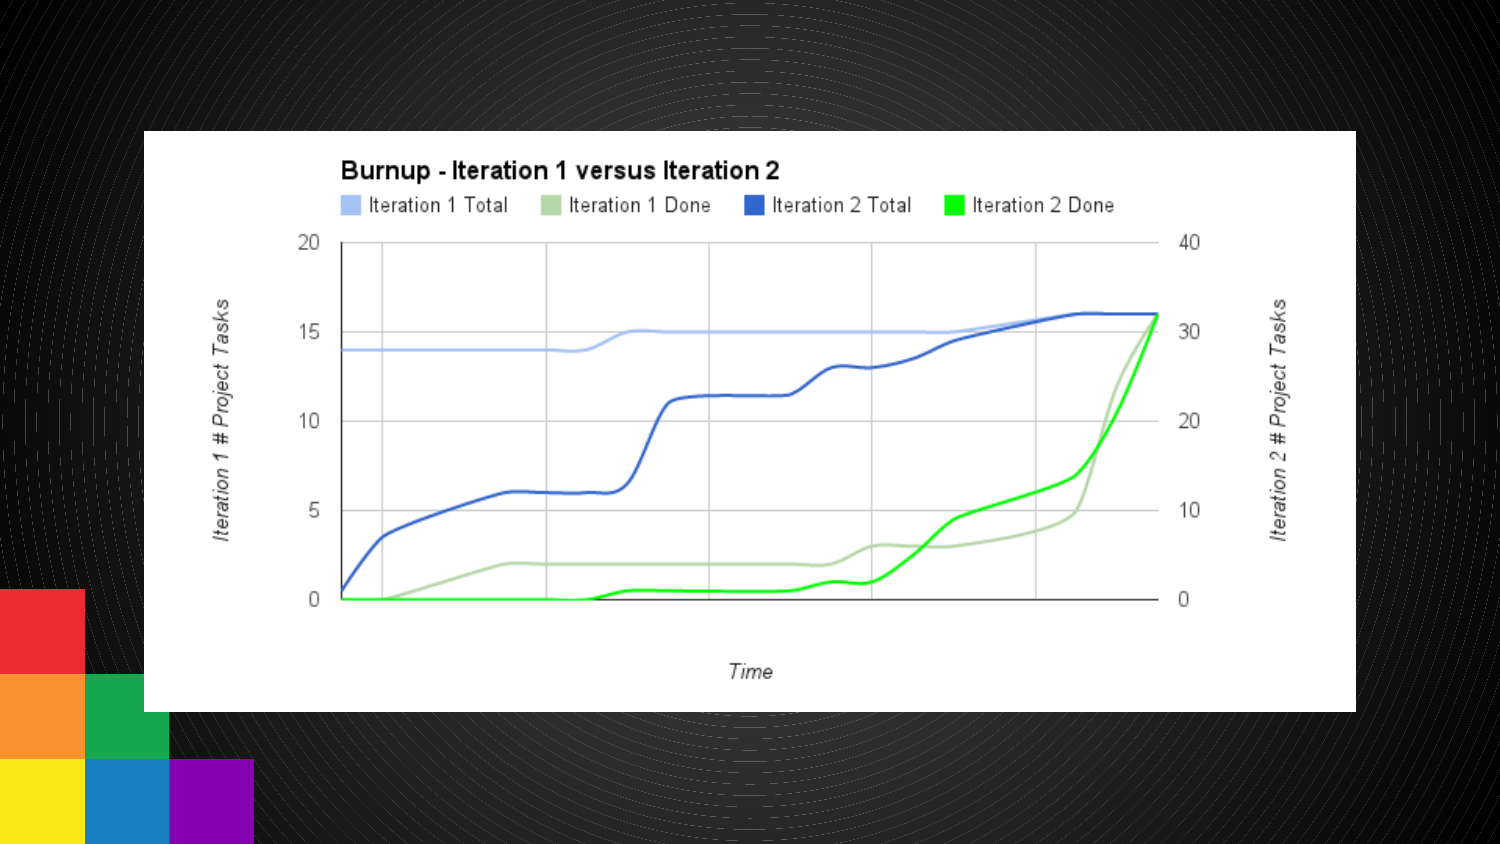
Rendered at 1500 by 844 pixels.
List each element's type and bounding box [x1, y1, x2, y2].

picture [0, 131, 1356, 844]
